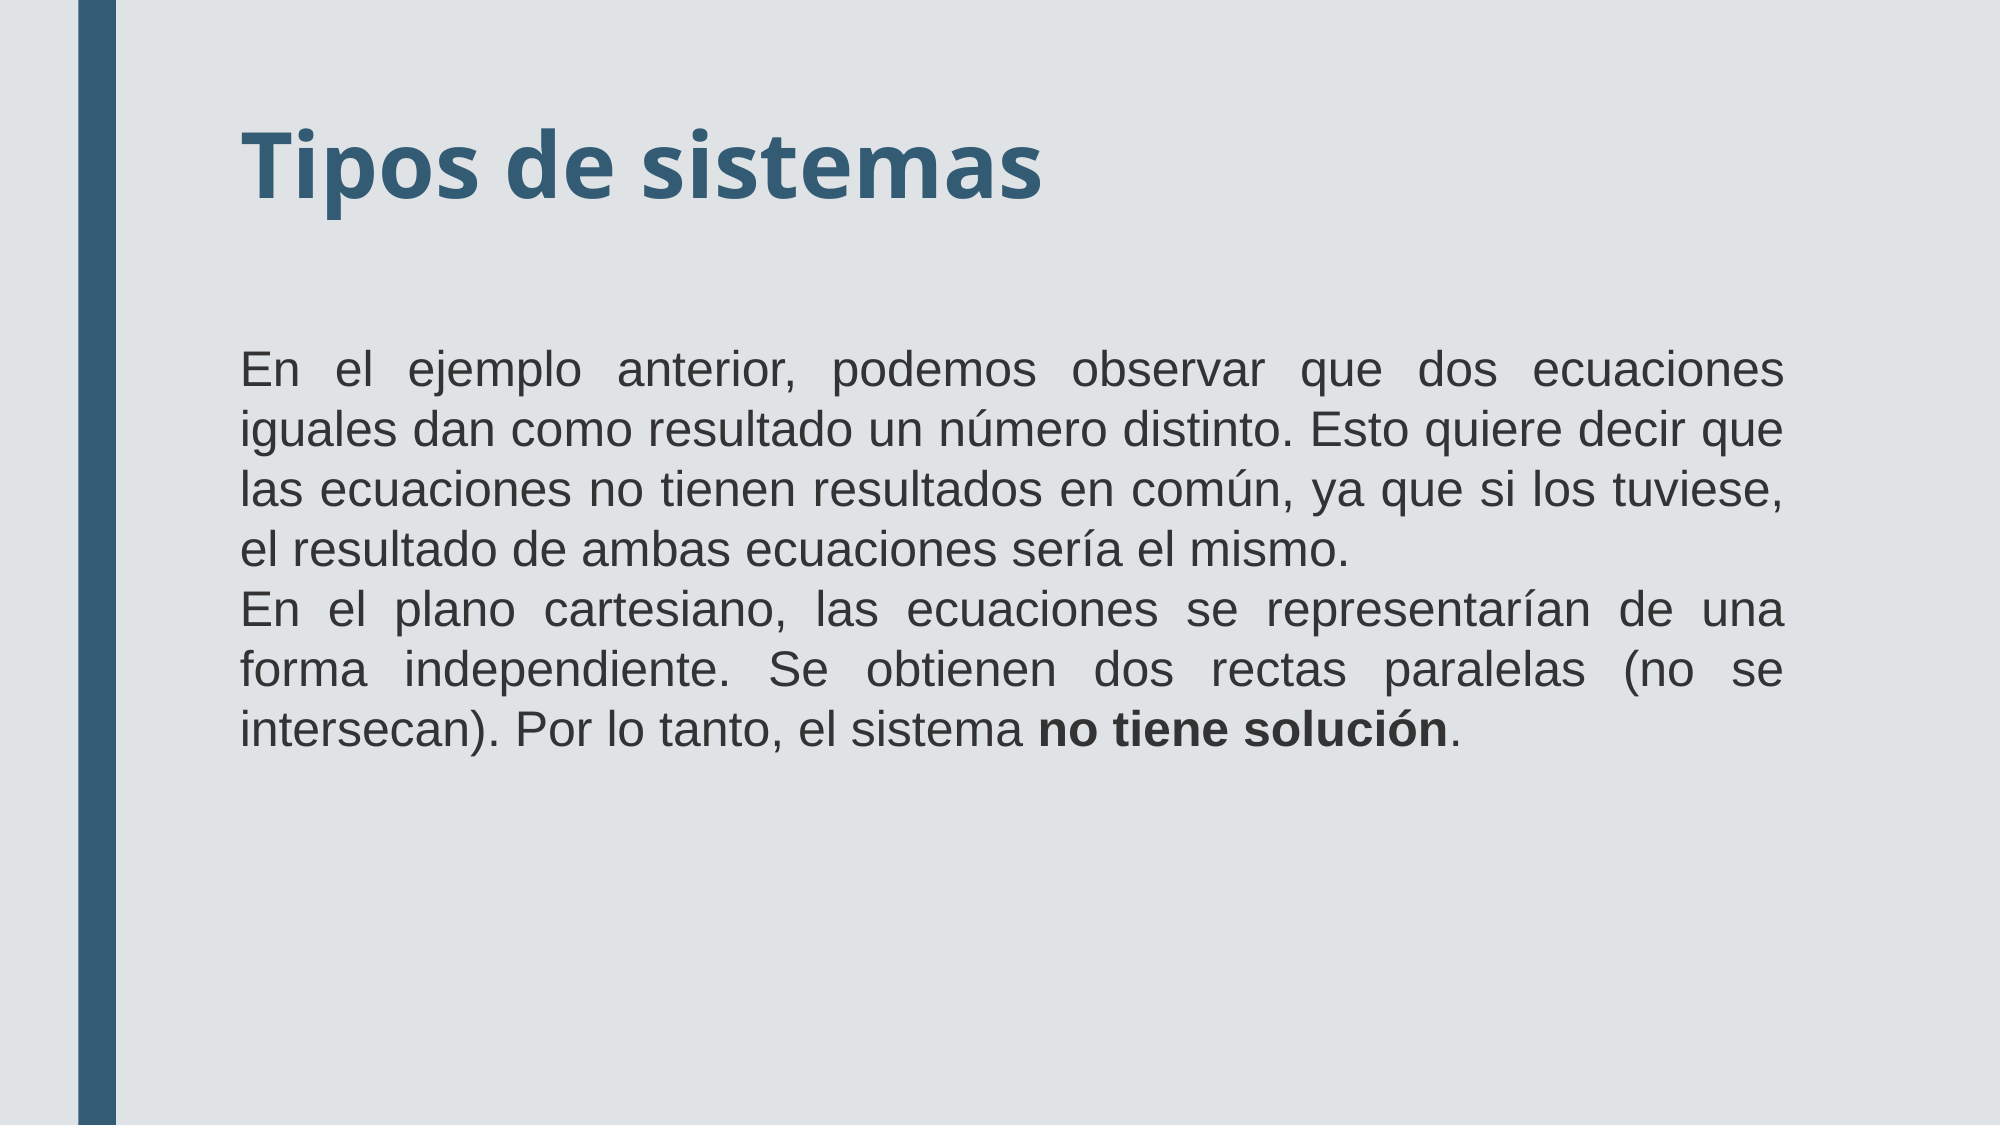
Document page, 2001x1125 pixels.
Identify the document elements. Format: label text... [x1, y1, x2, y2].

text_box En el ejemplo anterior, podemos observar que dos ecuaciones iguales dan como resultado un número distinto. Esto quiere decir que las ecuaciones no tienen resultados en común, ya que si los tuviese, el resultado de ambas ecuaciones sería el mismo. En el plano cartesiano, las ecuaciones se representarían de una forma independiente. Se obtienen dos rectas paralelas (no se intersecan). Por lo tanto, el sistema no tiene solución. [224, 329, 1800, 765]
title Tipos de sistemas [225, 112, 1800, 329]
